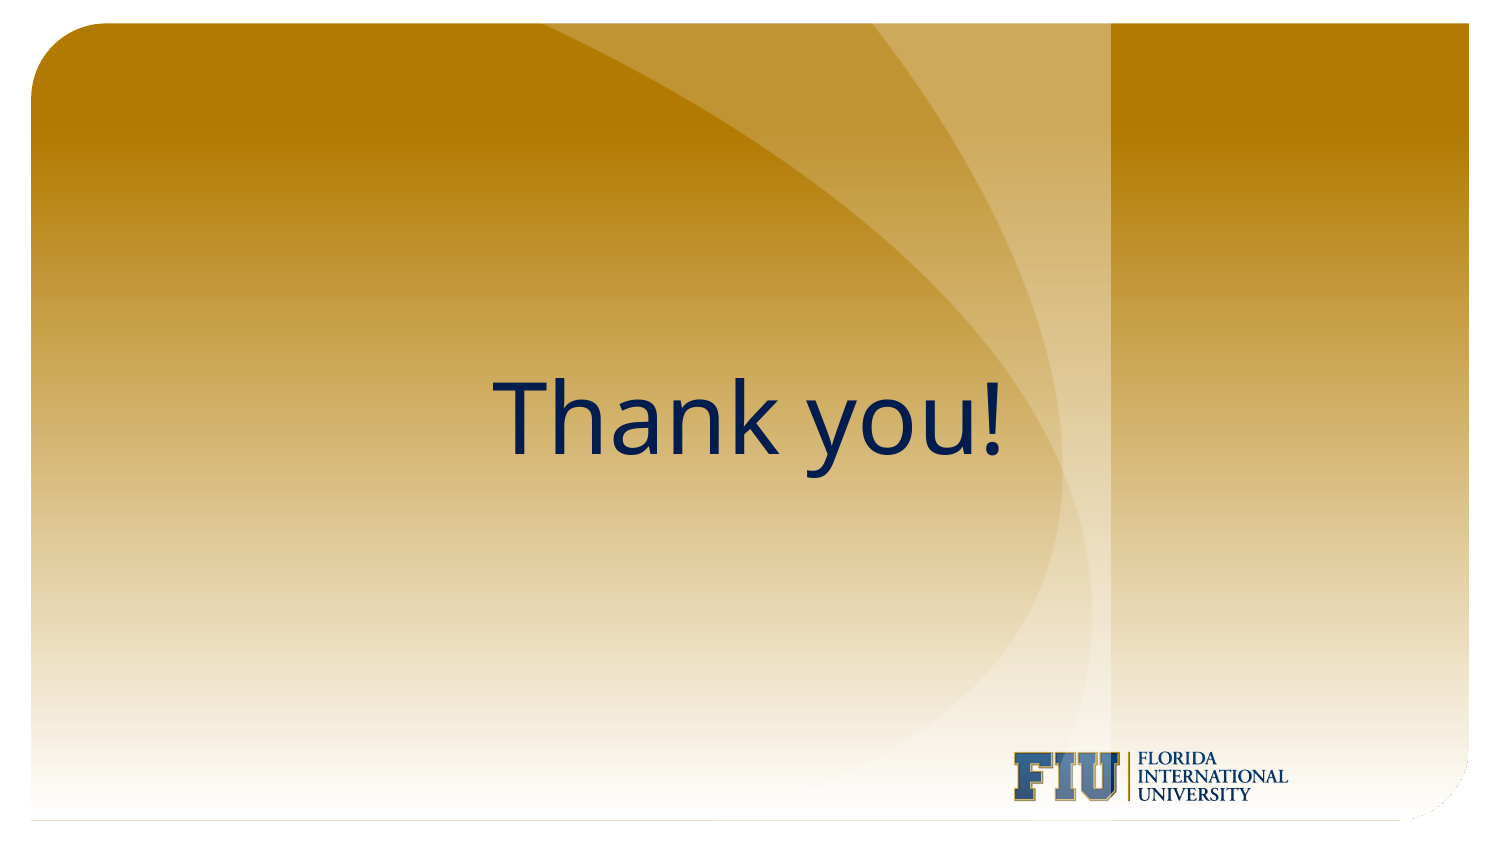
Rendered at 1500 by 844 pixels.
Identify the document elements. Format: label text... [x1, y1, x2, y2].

title Thank you! [127, 353, 1372, 482]
picture [24, 22, 1301, 821]
